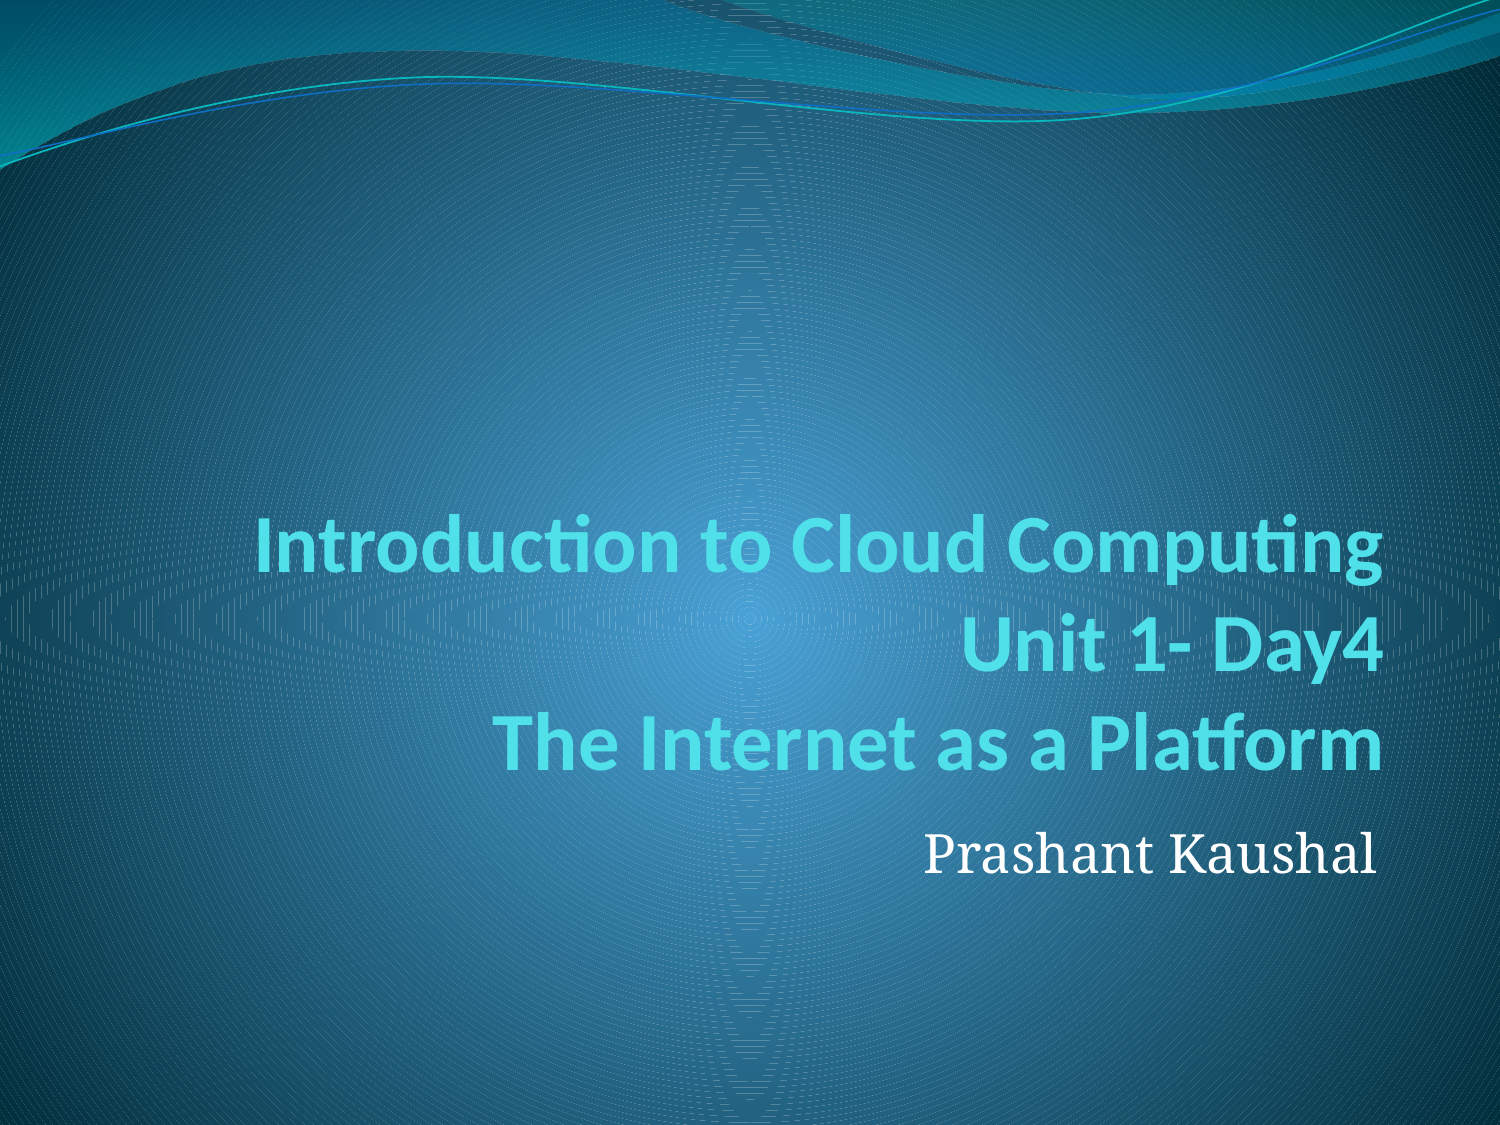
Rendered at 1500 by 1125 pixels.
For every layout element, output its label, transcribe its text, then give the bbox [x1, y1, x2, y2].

subtitle Prashant Kaushal [99, 812, 1389, 1100]
title Introduction to Cloud Computing Unit 1- Day4 The Internet as a Platform [99, 487, 1388, 788]
